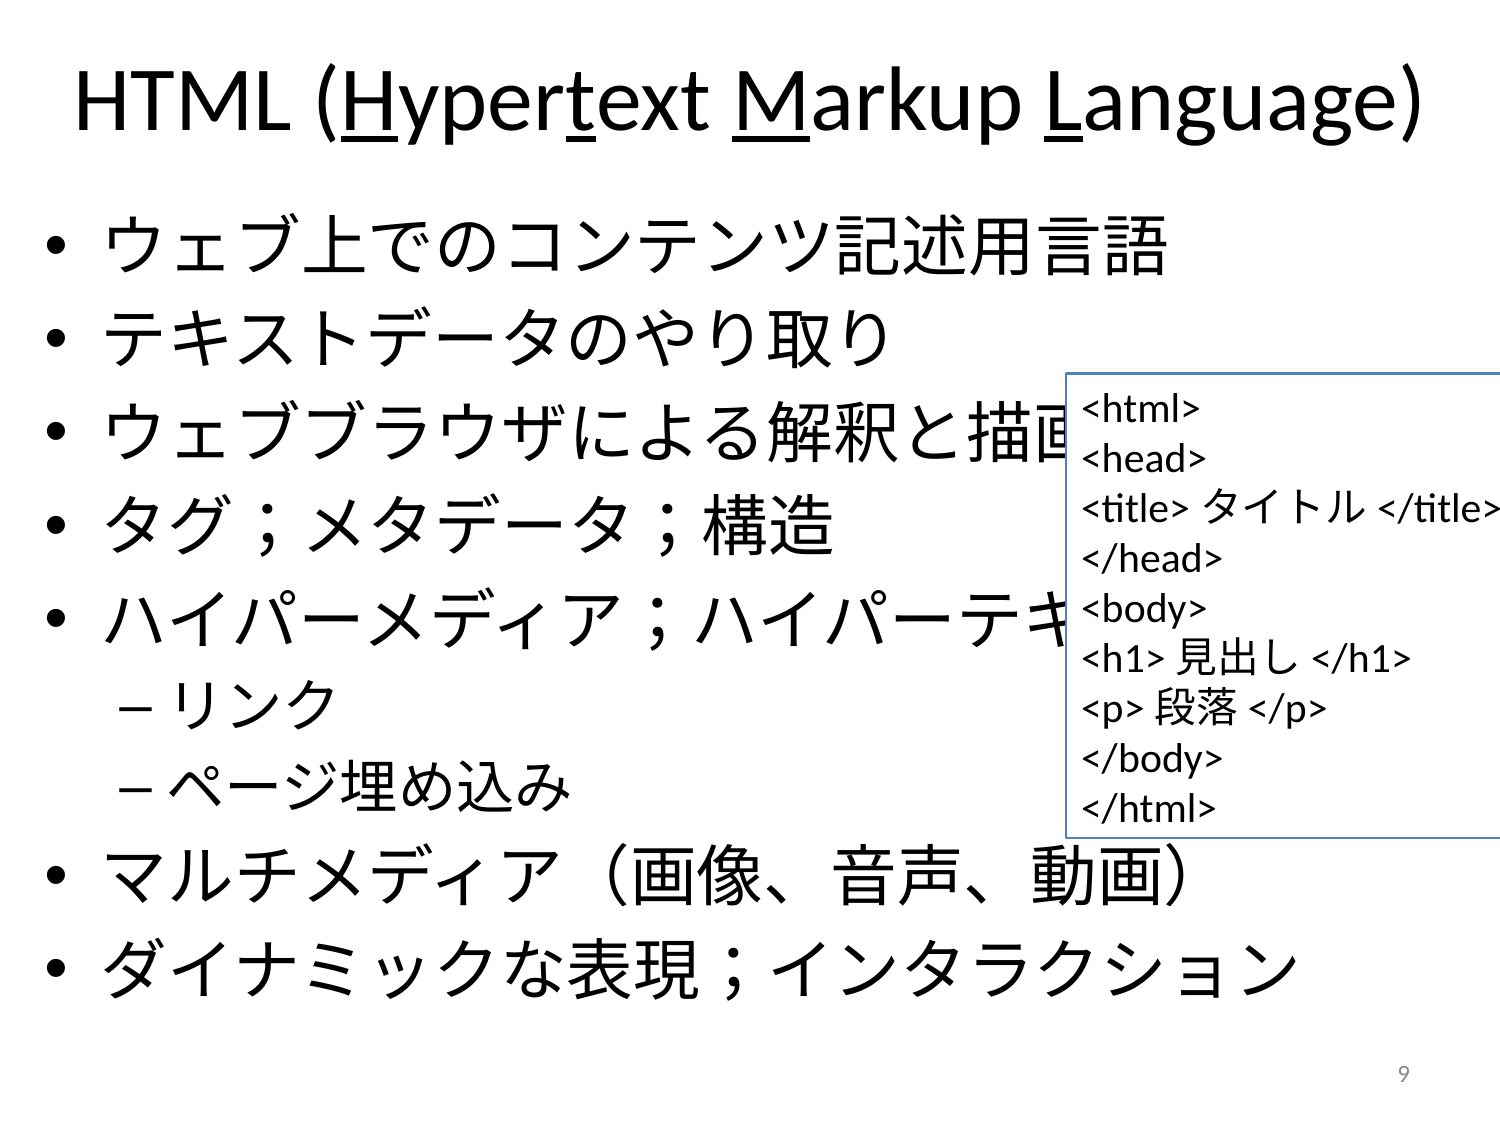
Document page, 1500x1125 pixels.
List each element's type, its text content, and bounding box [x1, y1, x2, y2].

list ウェブ上でのコンテンツ記述用言語 テキストデータのやり取り ウェブブラウザによる解釈と描画 タグ；メタデータ；構造 ハイパーメディア；ハイパーテキスト リンク ページ埋め込み マルチメディア（画像、音声、動画） ダイナミックな表現；インタラクション [29, 196, 1424, 1047]
slide_number 9 [1074, 1042, 1425, 1103]
text_box <html> <head> <title>タイトル</title> </head> <body> <h1>見出し</h1> <p>段落</p> </body> </html> [1064, 371, 1500, 841]
title HTML (Hypertext Markup Language) [53, 0, 1447, 188]
